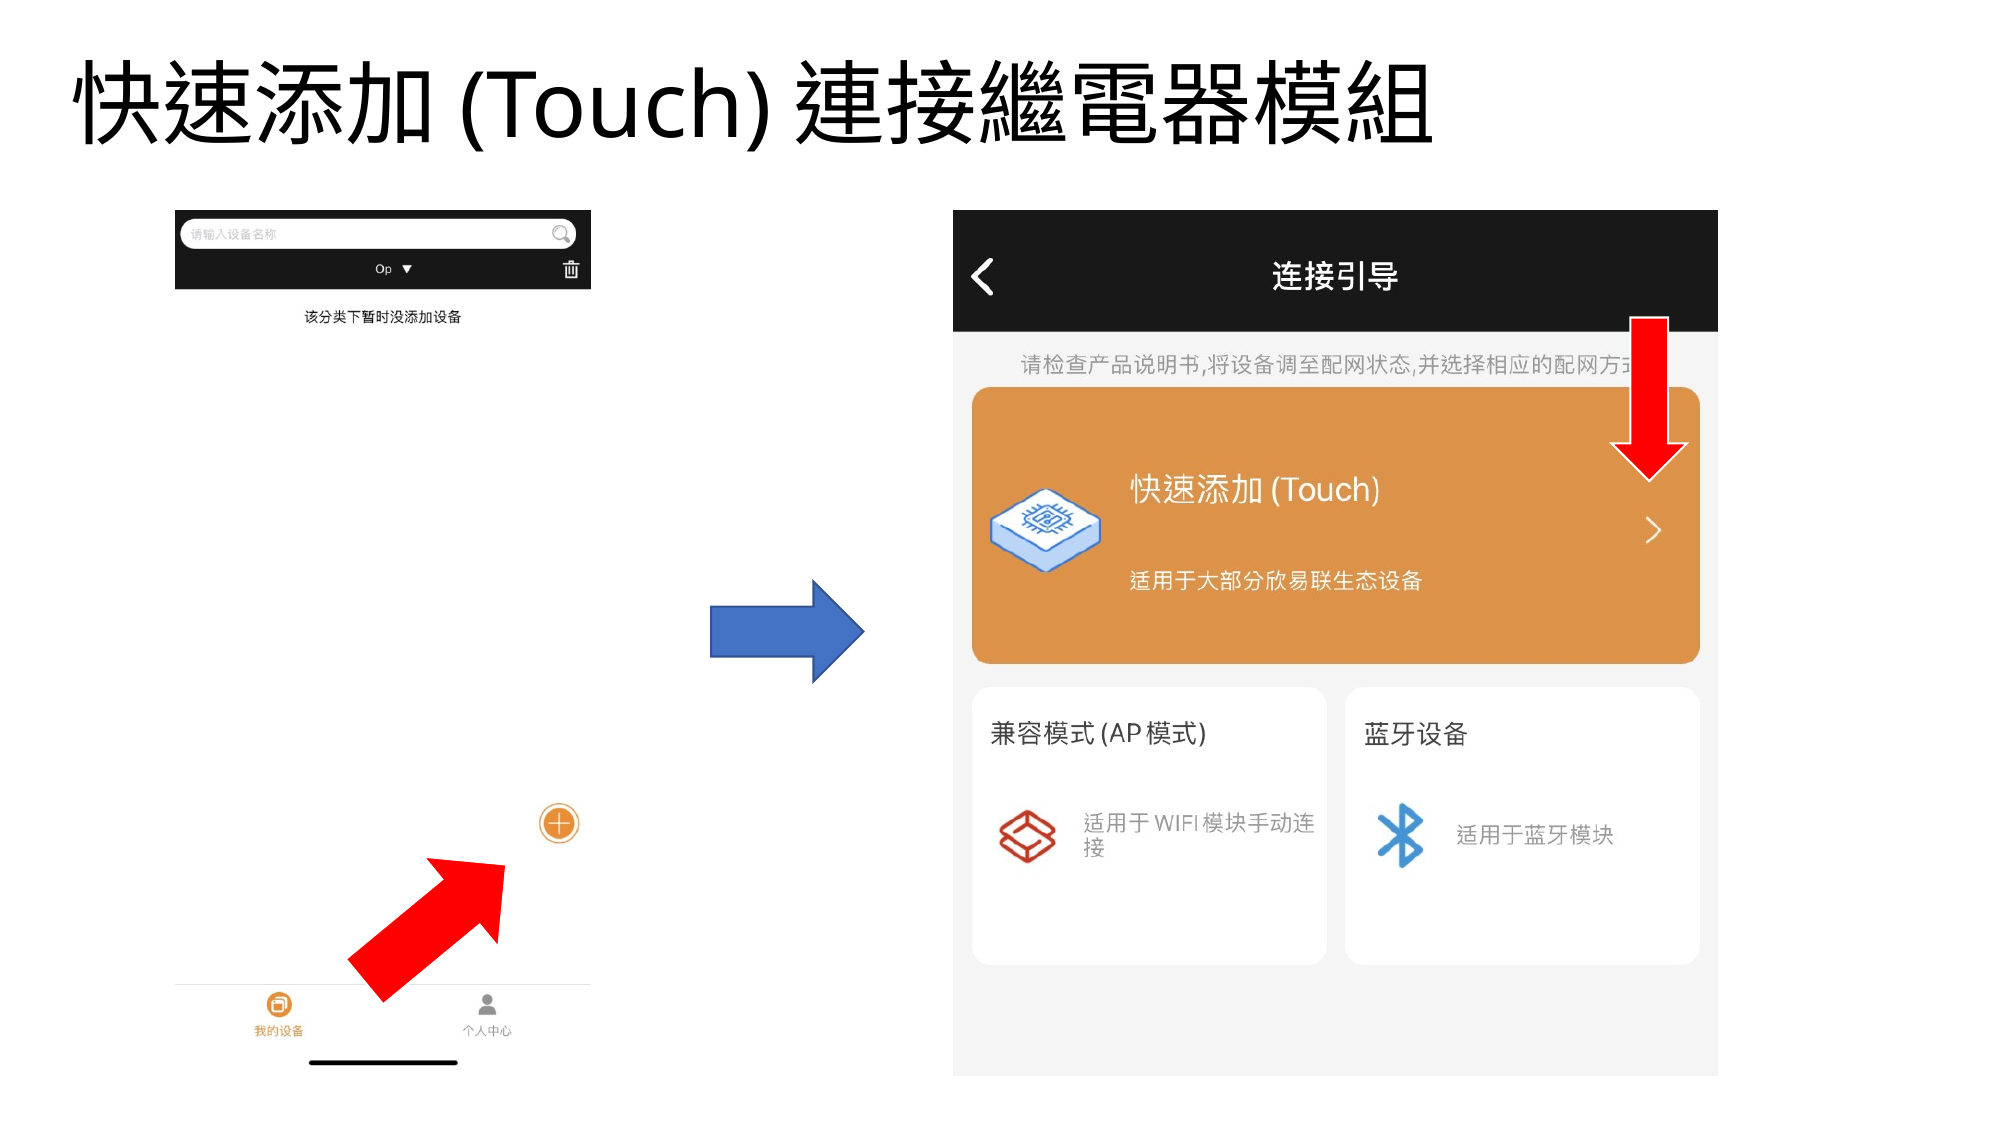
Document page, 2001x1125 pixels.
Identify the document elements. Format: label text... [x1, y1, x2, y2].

picture [175, 210, 591, 1073]
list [953, 210, 1718, 1076]
title 快速添加(Touch)連接繼電器模組 [55, 0, 1781, 217]
text_box [710, 579, 865, 684]
